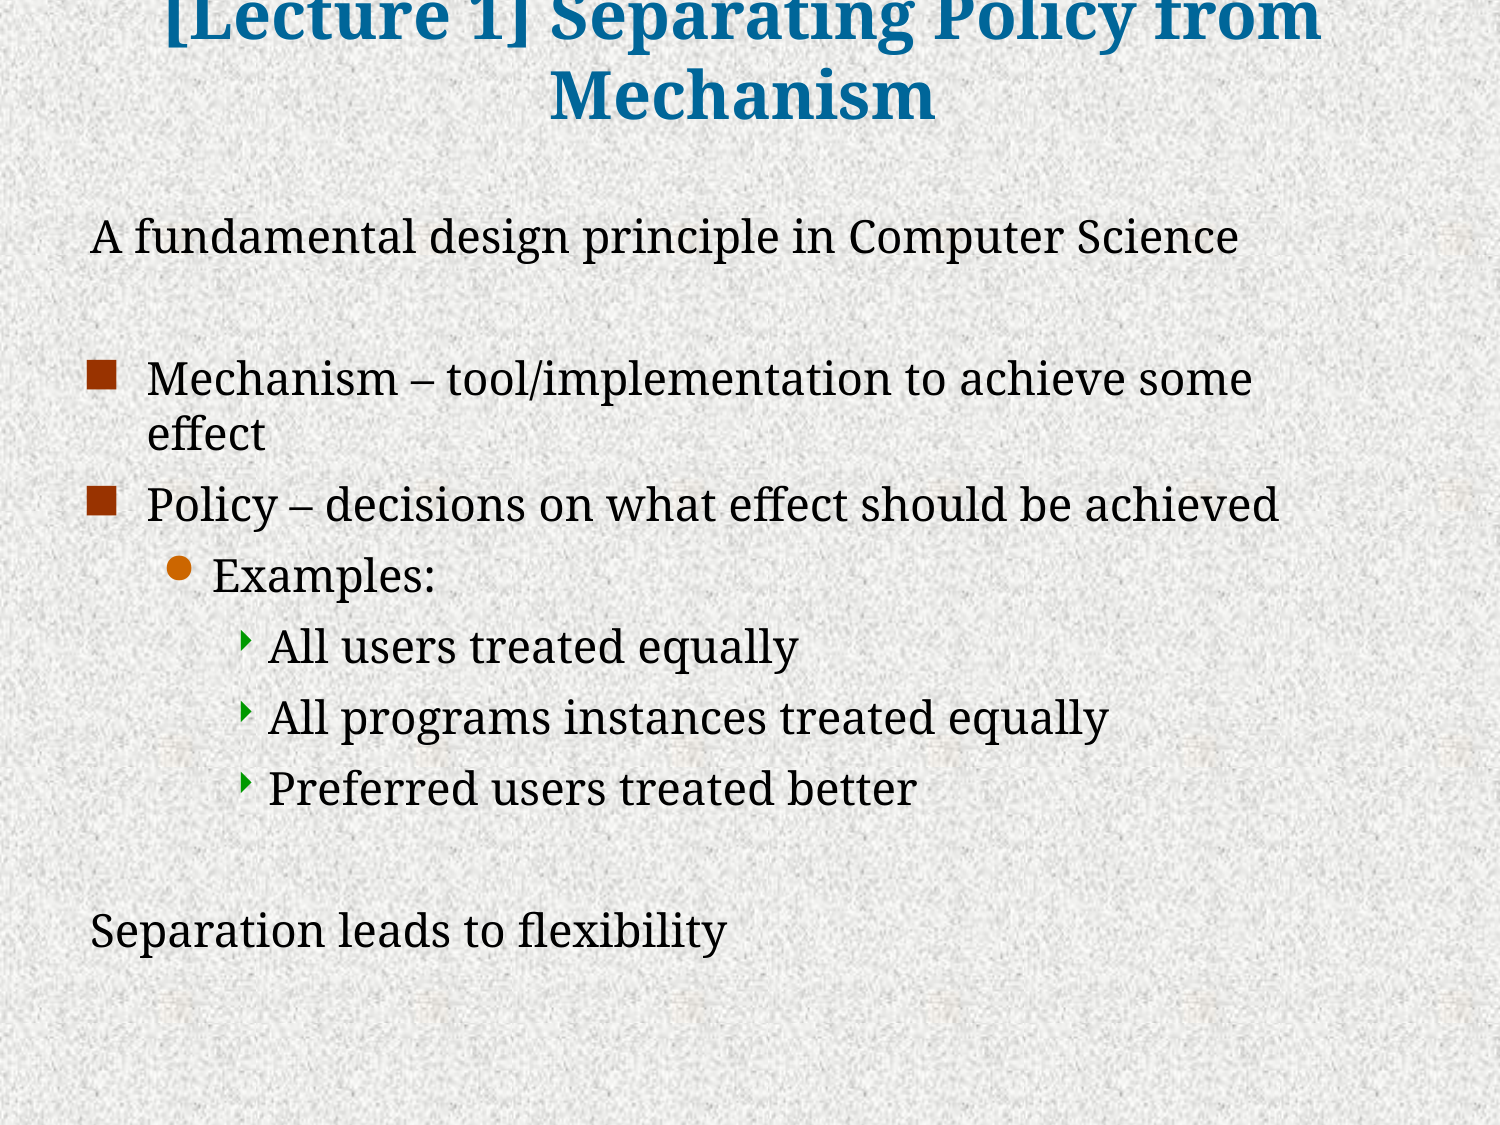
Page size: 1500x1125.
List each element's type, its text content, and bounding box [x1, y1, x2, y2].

picture [644, 8, 656, 34]
picture [887, 41, 904, 45]
picture [0, 0, 1500, 1125]
list A fundamental design principle in Computer Science Mechanism – tool/implementation to achieve some effect Policy – decisions on what effect should be achieved Examples: All users treated equally All programs instances treated equally Preferred users treated better Separation leads to flexibility [75, 200, 1388, 1000]
picture [526, 0, 907, 45]
picture [891, 7, 899, 22]
picture [179, 0, 515, 45]
title [Lecture 1] Separating Policy from Mechanism [62, 45, 1425, 141]
picture [952, 0, 962, 16]
